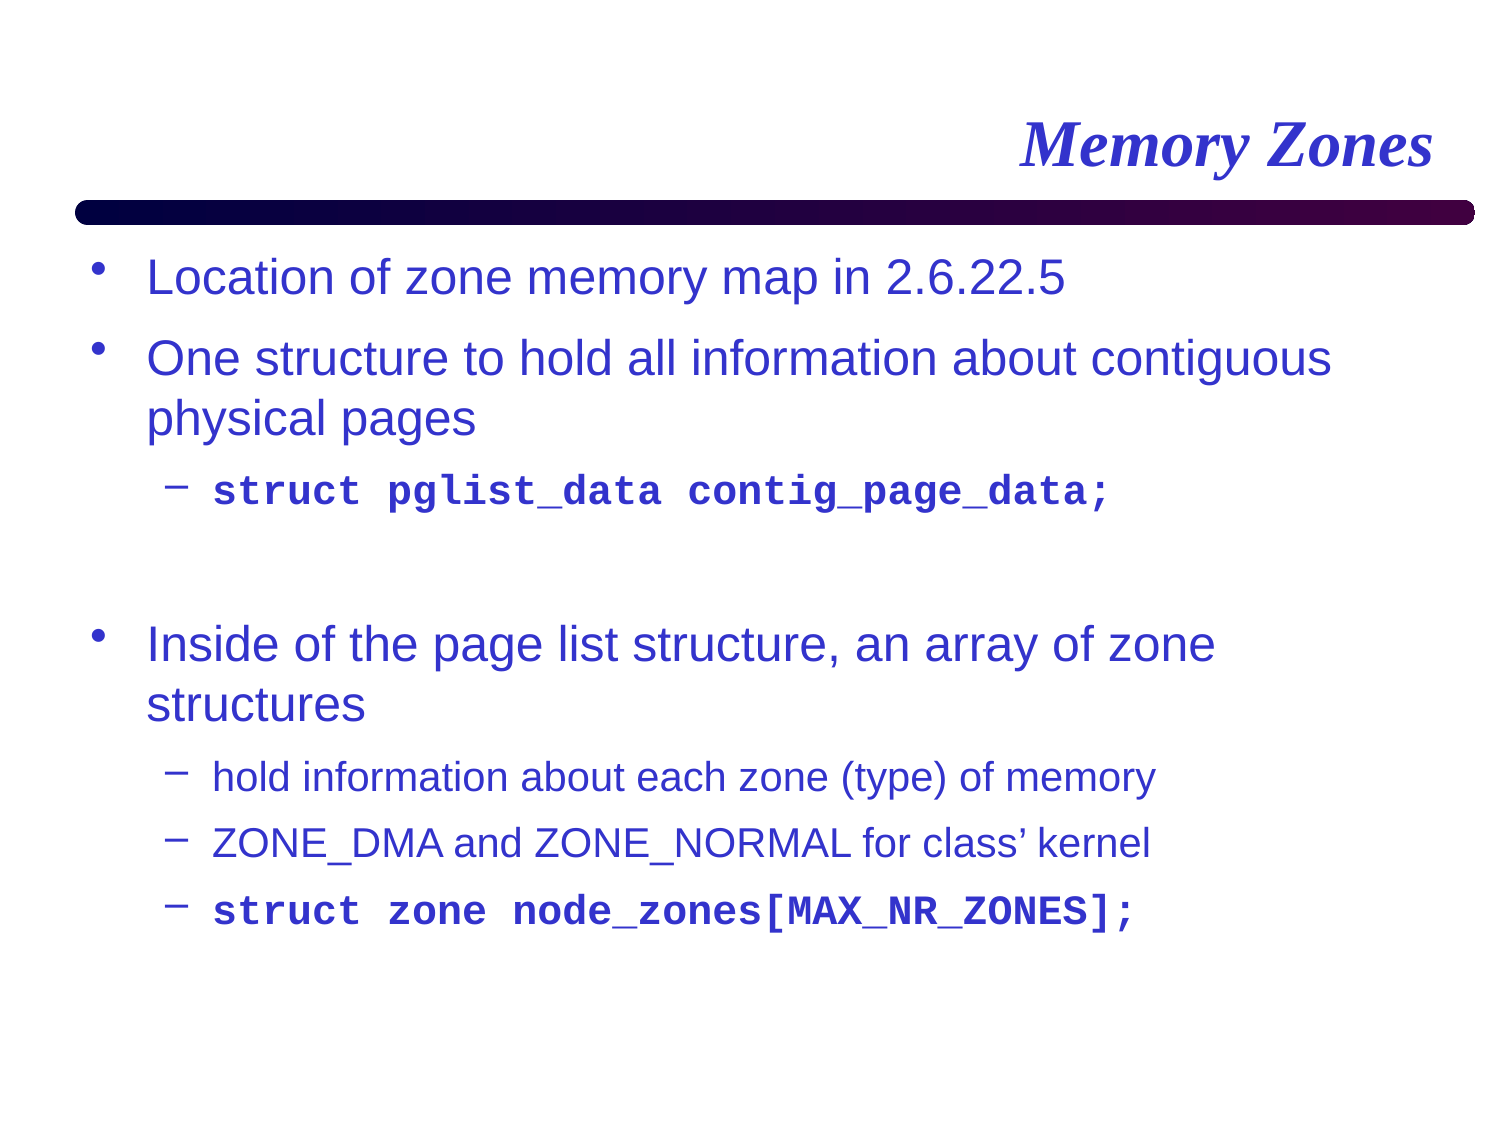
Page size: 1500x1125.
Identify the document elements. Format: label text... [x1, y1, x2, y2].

list Location of zone memory map in 2.6.22.5 One structure to hold all information about contiguous physical pages struct pglist_data contig_page_data; Inside of the page list structure, an array of zone structures hold information about each zone (type) of memory ZONE_DMA and ZONE_NORMAL for class’ kernel struct zone node_zones[MAX_NR_ZONES]; [74, 237, 1426, 1032]
title Memory Zones [74, 46, 1451, 188]
